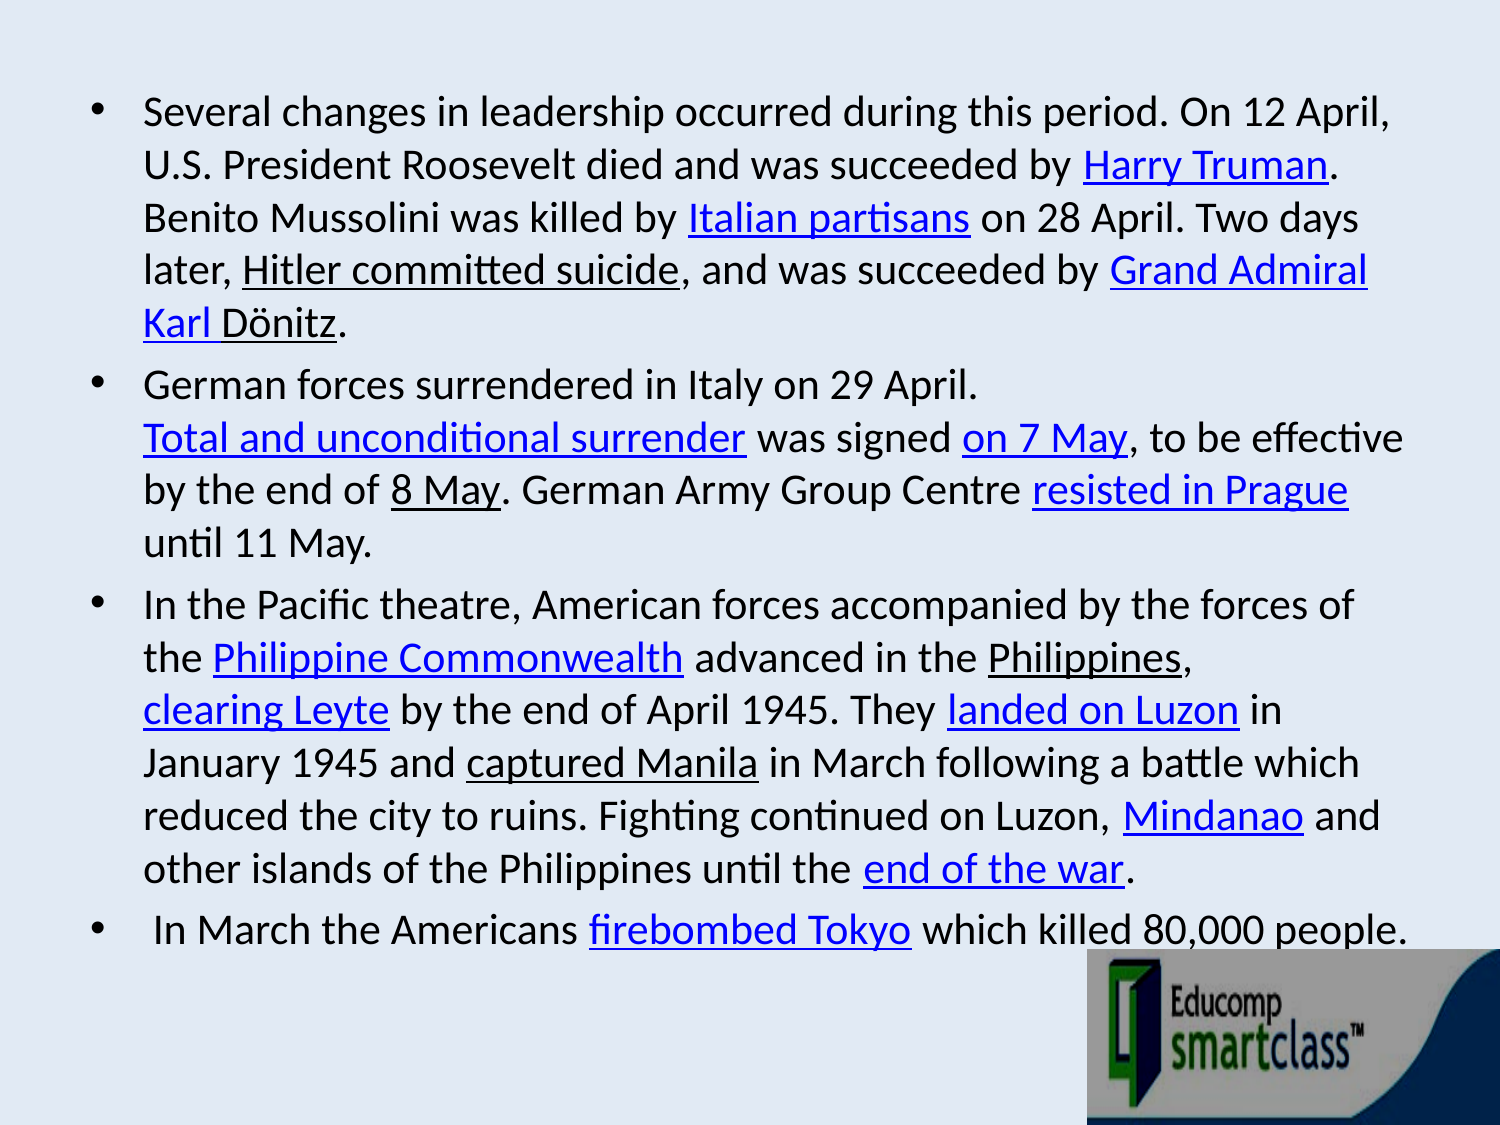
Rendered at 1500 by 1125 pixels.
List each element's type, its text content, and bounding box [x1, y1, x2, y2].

list Several changes in leadership occurred during this period. On 12 April, U.S. President Roosevelt died and was succeeded by Harry Truman. Benito Mussolini was killed by Italian partisans on 28 April. Two days later, Hitler committed suicide, and was succeeded by Grand Admiral Karl Dönitz. German forces surrendered in Italy on 29 April. Total and unconditional surrender was signed on 7 May, to be effective by the end of 8 May. German Army Group Centre resisted in Prague until 11 May. In the Pacific theatre, American forces accompanied by the forces of the Philippine Commonwealth advanced in the Philippines, clearing Leyte by the end of April 1945. They landed on Luzon in January 1945 and captured Manila in March following a battle which reduced the city to ruins. Fighting continued on Luzon, Mindanao and other islands of the Philippines until the end of the war. In March the Americans firebombed Tokyo which killed 80,000 people. [75, 75, 1425, 1005]
picture [1087, 949, 1500, 1125]
